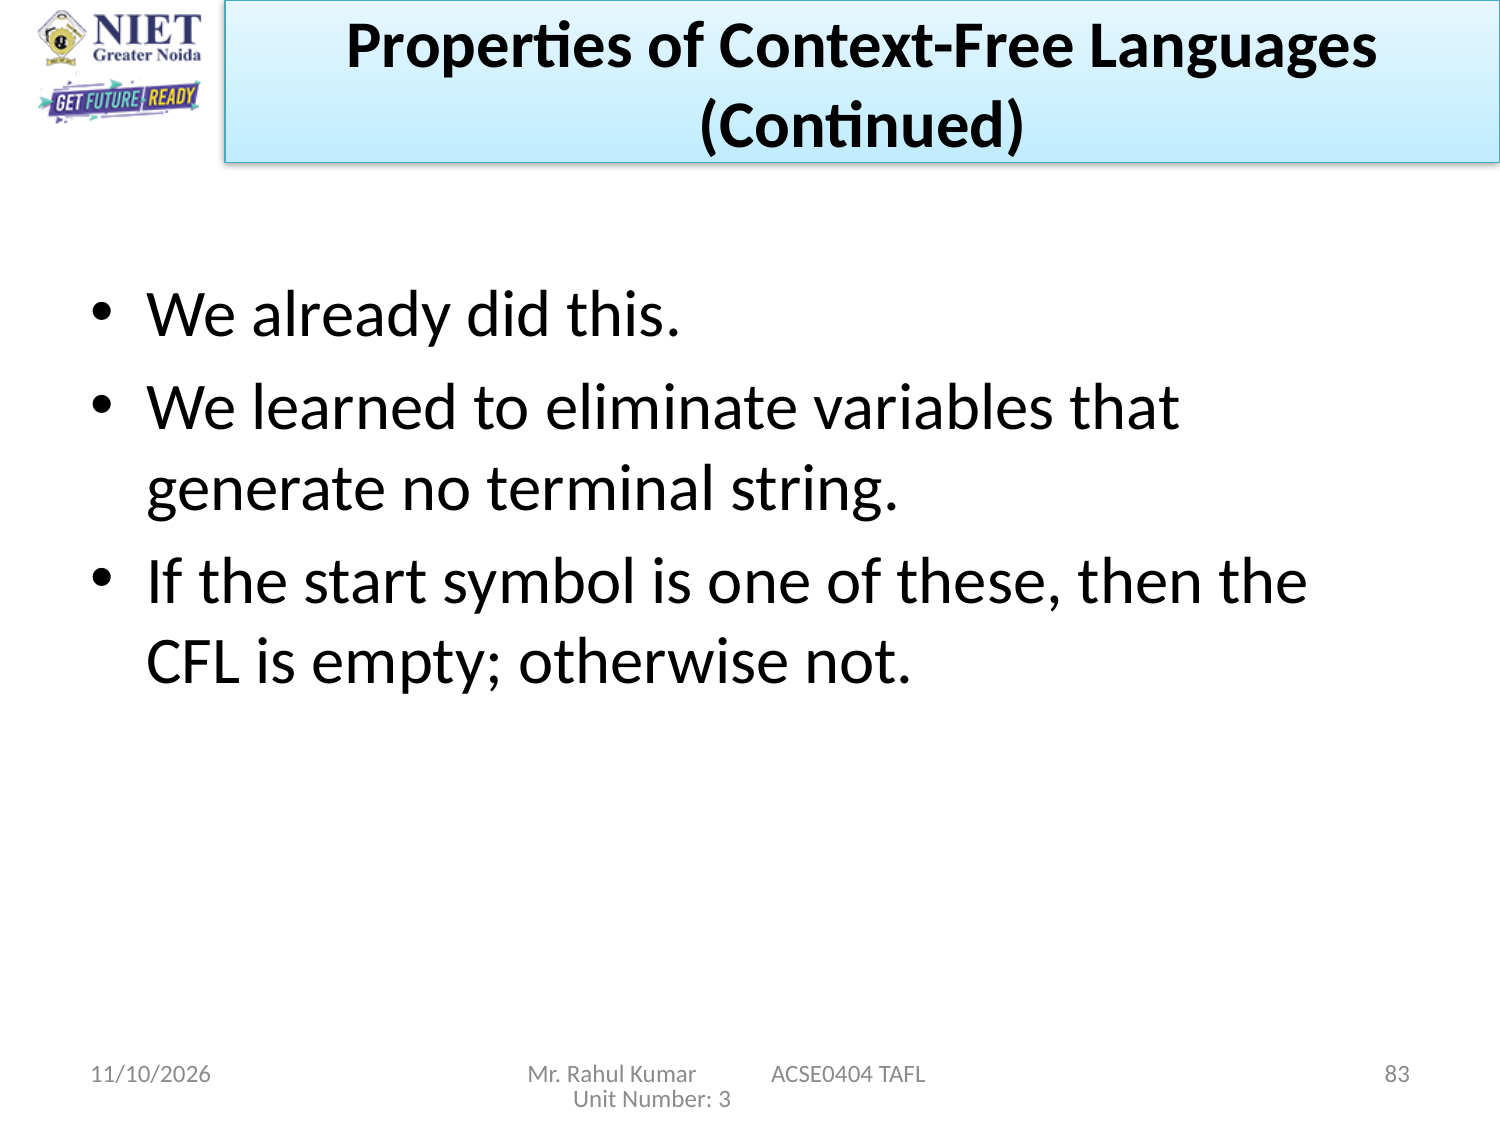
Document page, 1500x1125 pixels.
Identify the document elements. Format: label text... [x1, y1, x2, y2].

footer Mr. Rahul Kumar ACSE0404 TAFL Unit Number: 3 [512, 1042, 988, 1103]
list We already did this. We learned to eliminate variables that generate no terminal string. If the start symbol is one of these, then the CFL is empty; otherwise not. [75, 262, 1425, 1005]
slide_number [75, 1042, 425, 1103]
picture [0, 0, 238, 135]
slide_number 83 [1074, 1042, 1425, 1103]
text_box Properties of Context-Free Languages (Continued) [224, 0, 1500, 163]
